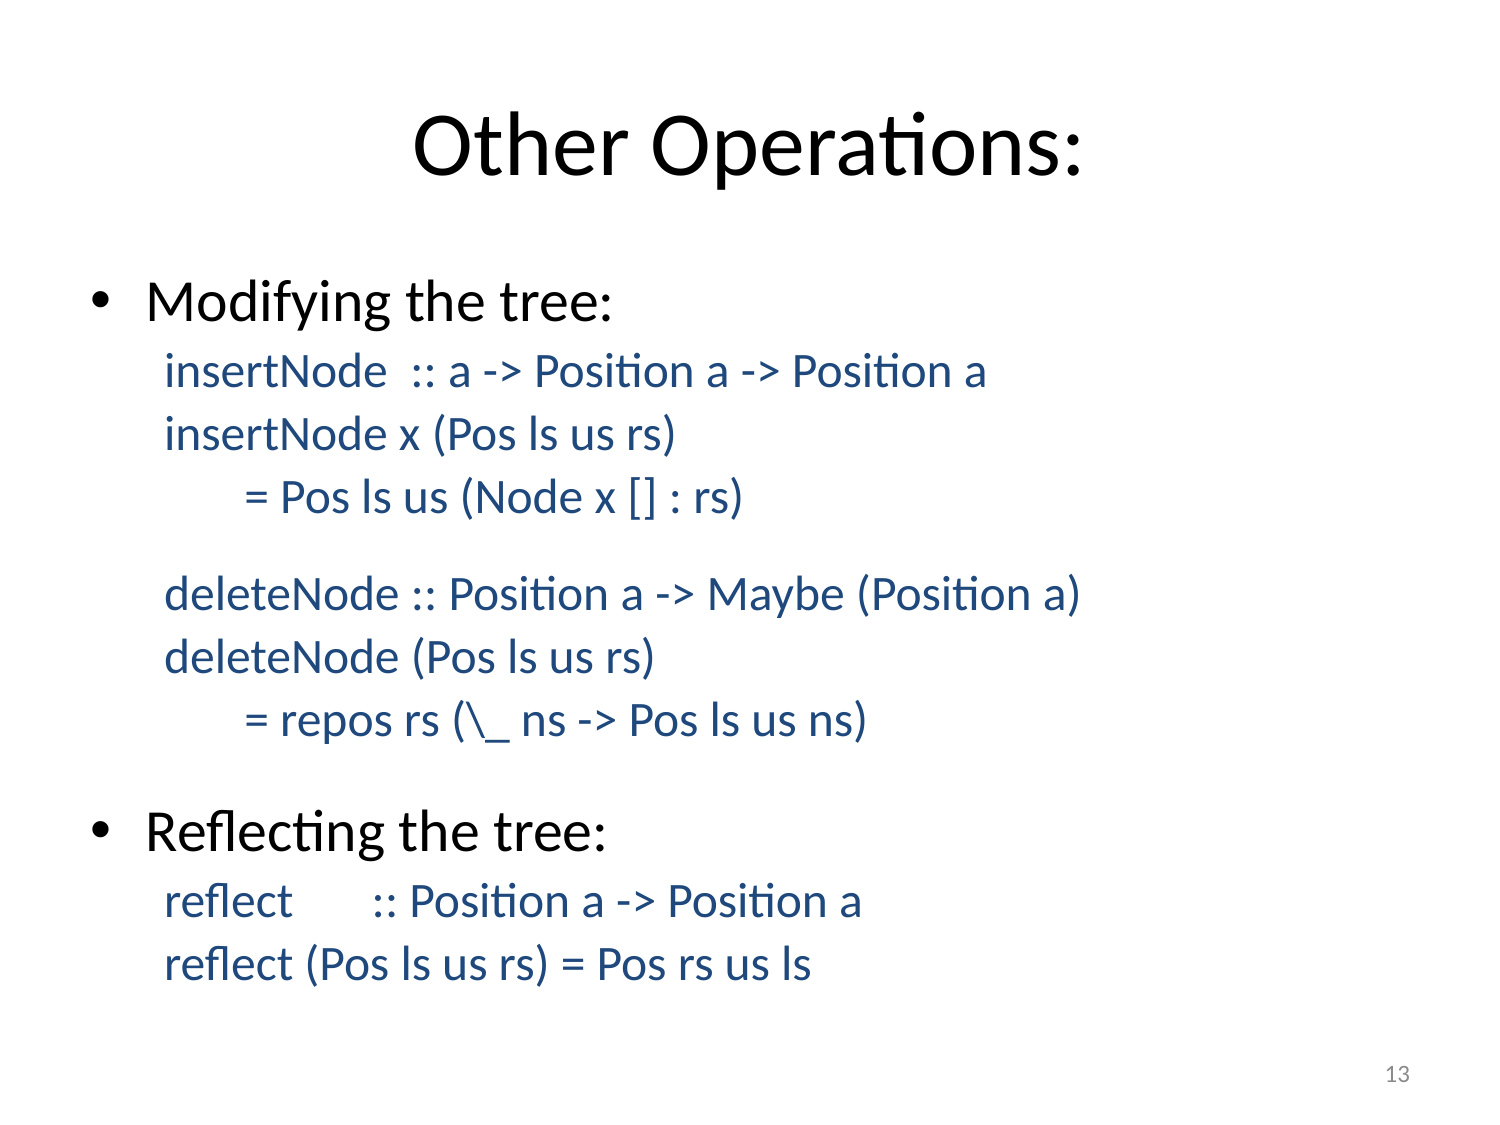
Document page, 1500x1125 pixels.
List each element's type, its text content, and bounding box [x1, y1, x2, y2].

title Other Operations: [75, 45, 1425, 233]
list Modifying the tree: insertNode :: a -> Position a -> Position a insertNode x (Pos ls us rs) = Pos ls us (Node x [] : rs) deleteNode :: Position a -> Maybe (Position a) deleteNode (Pos ls us rs) = repos rs (\_ ns -> Pos ls us ns) Reflecting the tree: reflect :: Position a -> Position a reflect (Pos ls us rs) = Pos rs us ls [75, 262, 1425, 1005]
slide_number 13 [1074, 1042, 1425, 1103]
